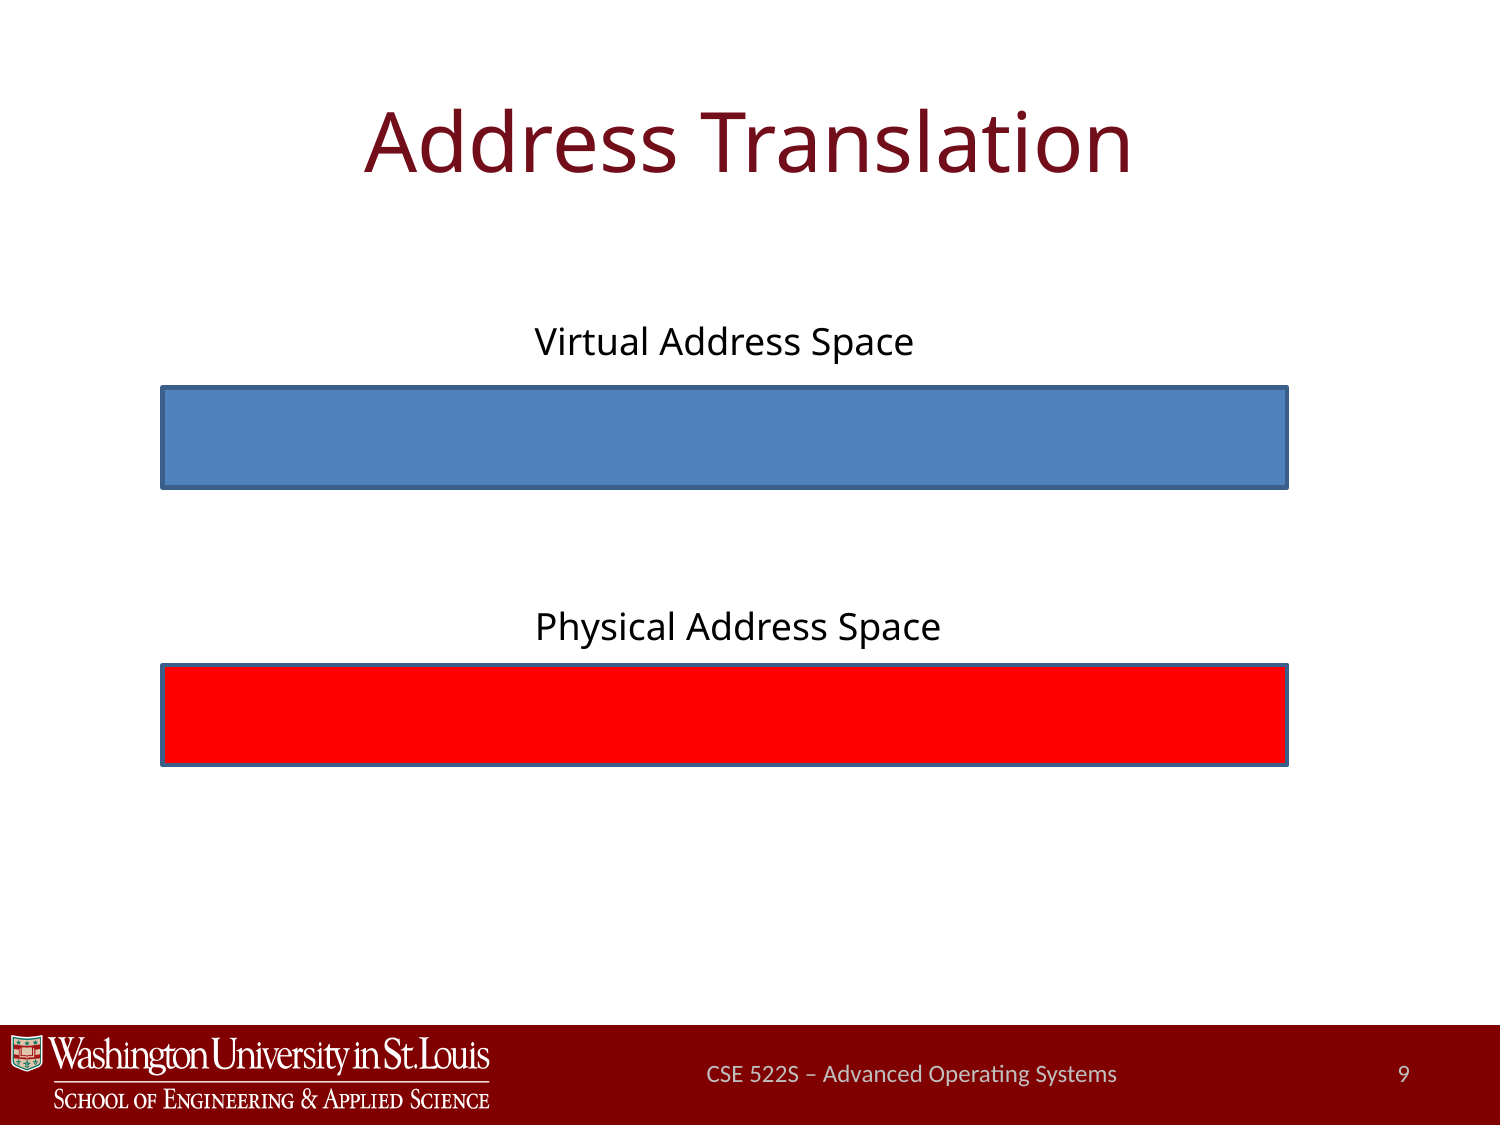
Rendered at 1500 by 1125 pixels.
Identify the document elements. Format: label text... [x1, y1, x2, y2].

text_box Virtual Address Space [519, 310, 931, 371]
title Address Translation [75, 45, 1425, 233]
picture [0, 1005, 513, 1125]
text_box [160, 663, 1289, 767]
footer CSE 522S – Advanced Operating Systems [675, 1042, 1074, 1103]
slide_number 9 [1074, 1042, 1425, 1103]
text_box Physical Address Space [520, 595, 957, 656]
text_box [160, 385, 1289, 490]
